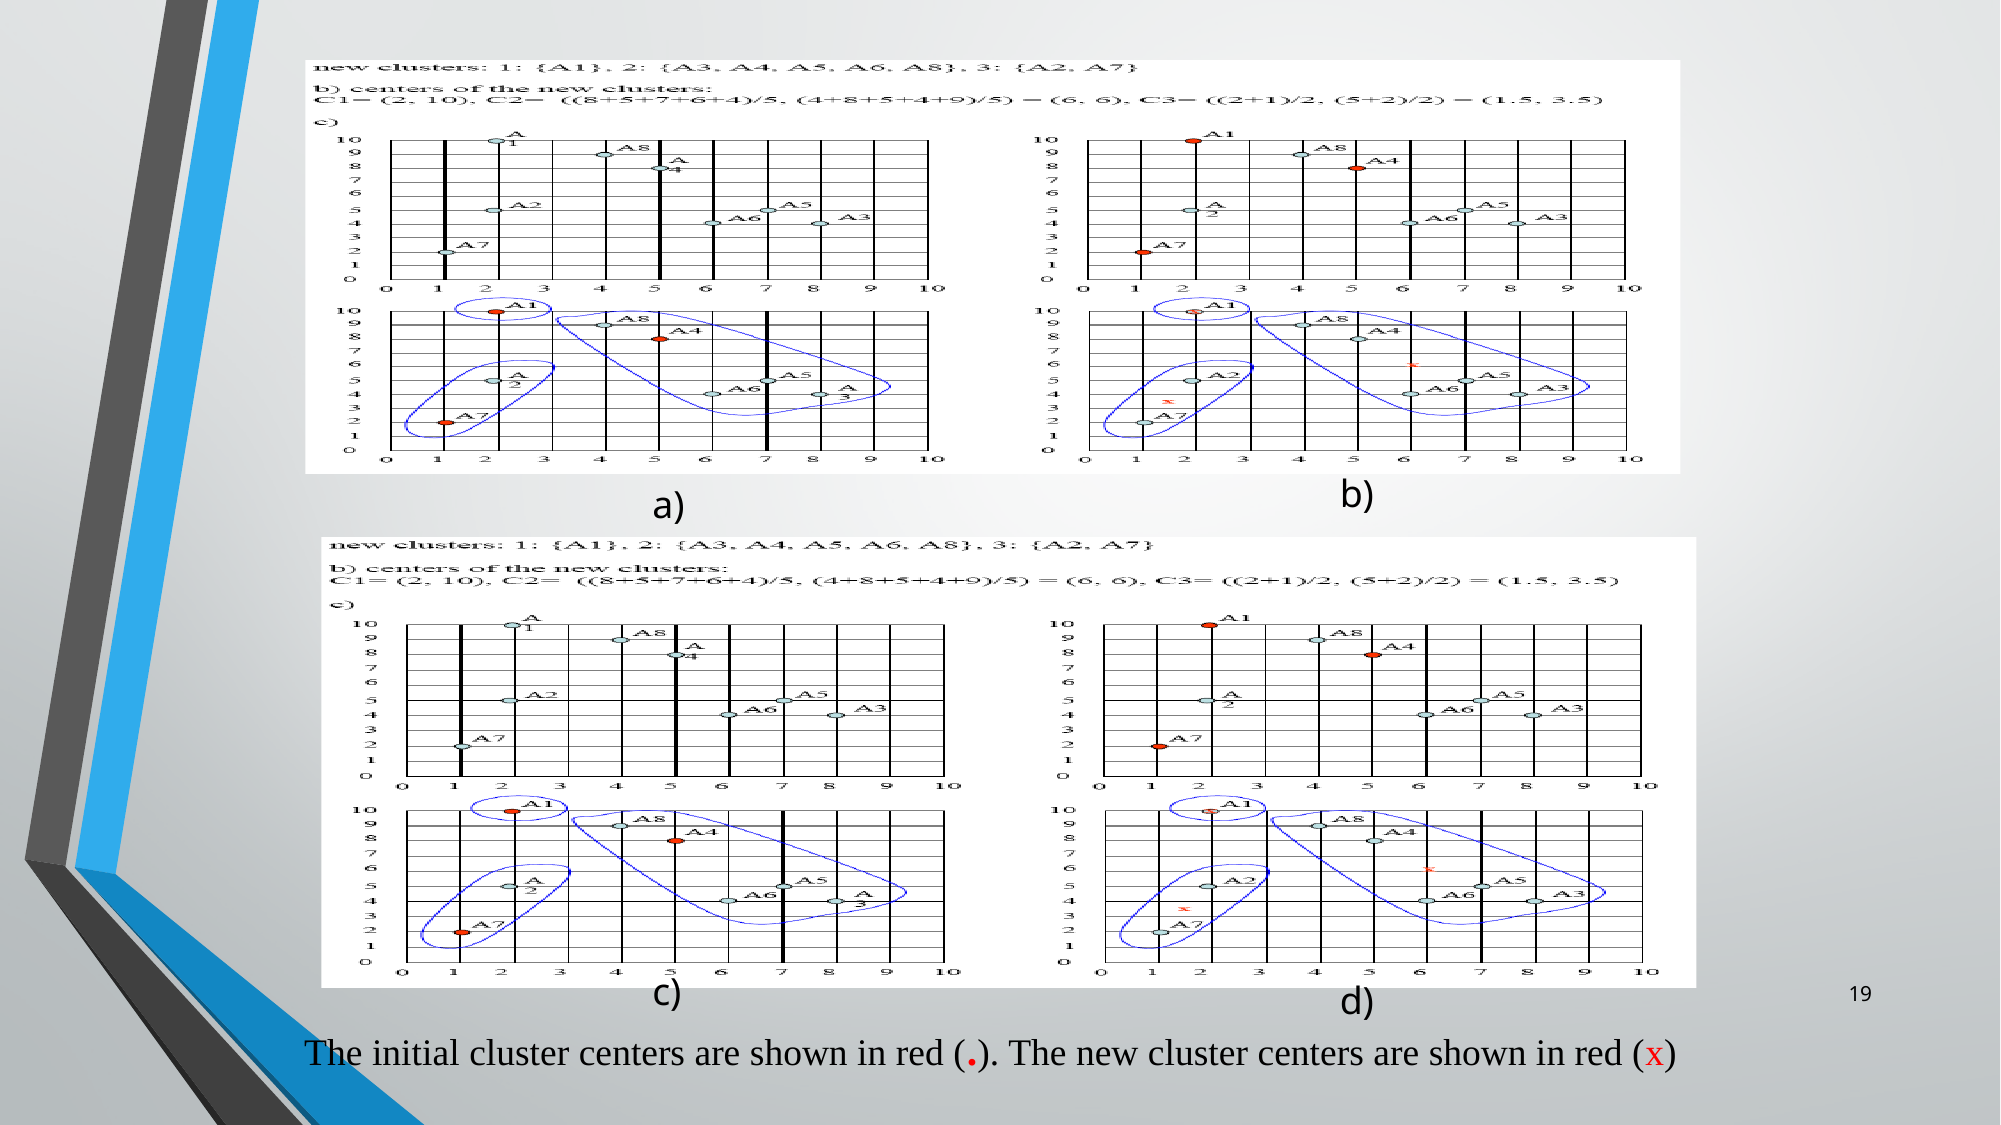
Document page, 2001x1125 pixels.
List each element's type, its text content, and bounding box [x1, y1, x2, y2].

text_box The initial cluster centers are shown in red (.). The new cluster centers are shown in red (x) [289, 1016, 1697, 1082]
slide_number 19 [1796, 965, 1887, 1025]
text_box c) [637, 988, 738, 1021]
text_box a) [637, 474, 738, 534]
text_box d) [1325, 988, 1425, 1029]
picture [305, 60, 1681, 474]
picture [321, 537, 1697, 988]
text_box b) [1325, 474, 1425, 523]
